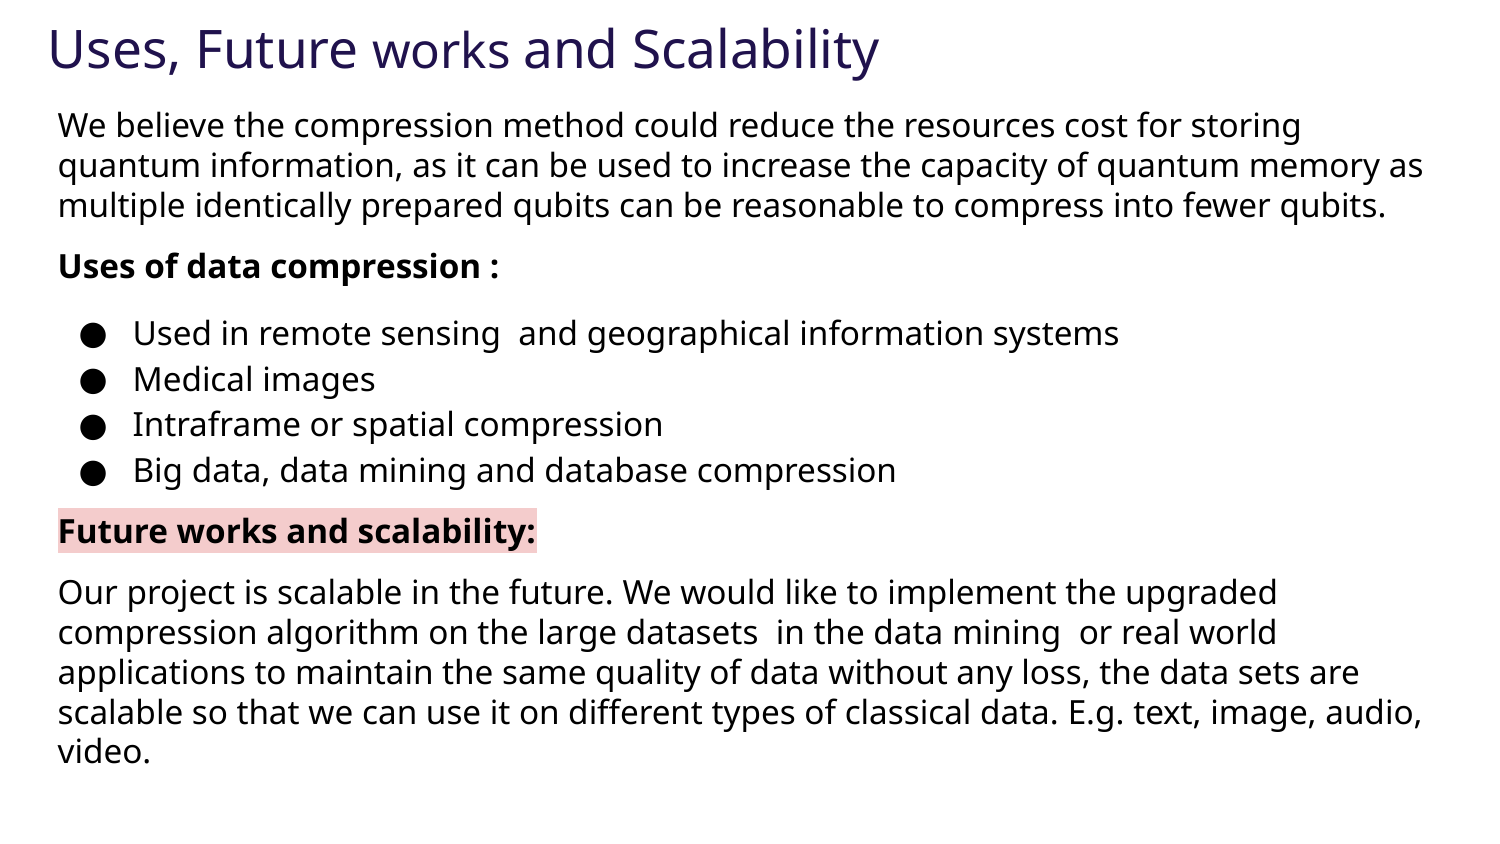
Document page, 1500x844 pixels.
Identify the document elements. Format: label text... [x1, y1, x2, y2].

list We believe the compression method could reduce the resources cost for storing quantum information, as it can be used to increase the capacity of quantum memory as multiple identically prepared qubits can be reasonable to compress into fewer qubits. Uses of data compression : Used in remote sensing and geographical information systems Medical images Intraframe or spatial compression Big data, data mining and database compression Future works and scalability: Our project is scalable in the future. We would like to implement the upgraded compression algorithm on the large datasets in the data mining or real world applications to maintain the same quality of data without any loss, the data sets are scalable so that we can use it on different types of classical data. E.g. text, image, audio, video. [42, 89, 1458, 755]
title Uses, Future works and Scalability [32, 0, 1431, 94]
